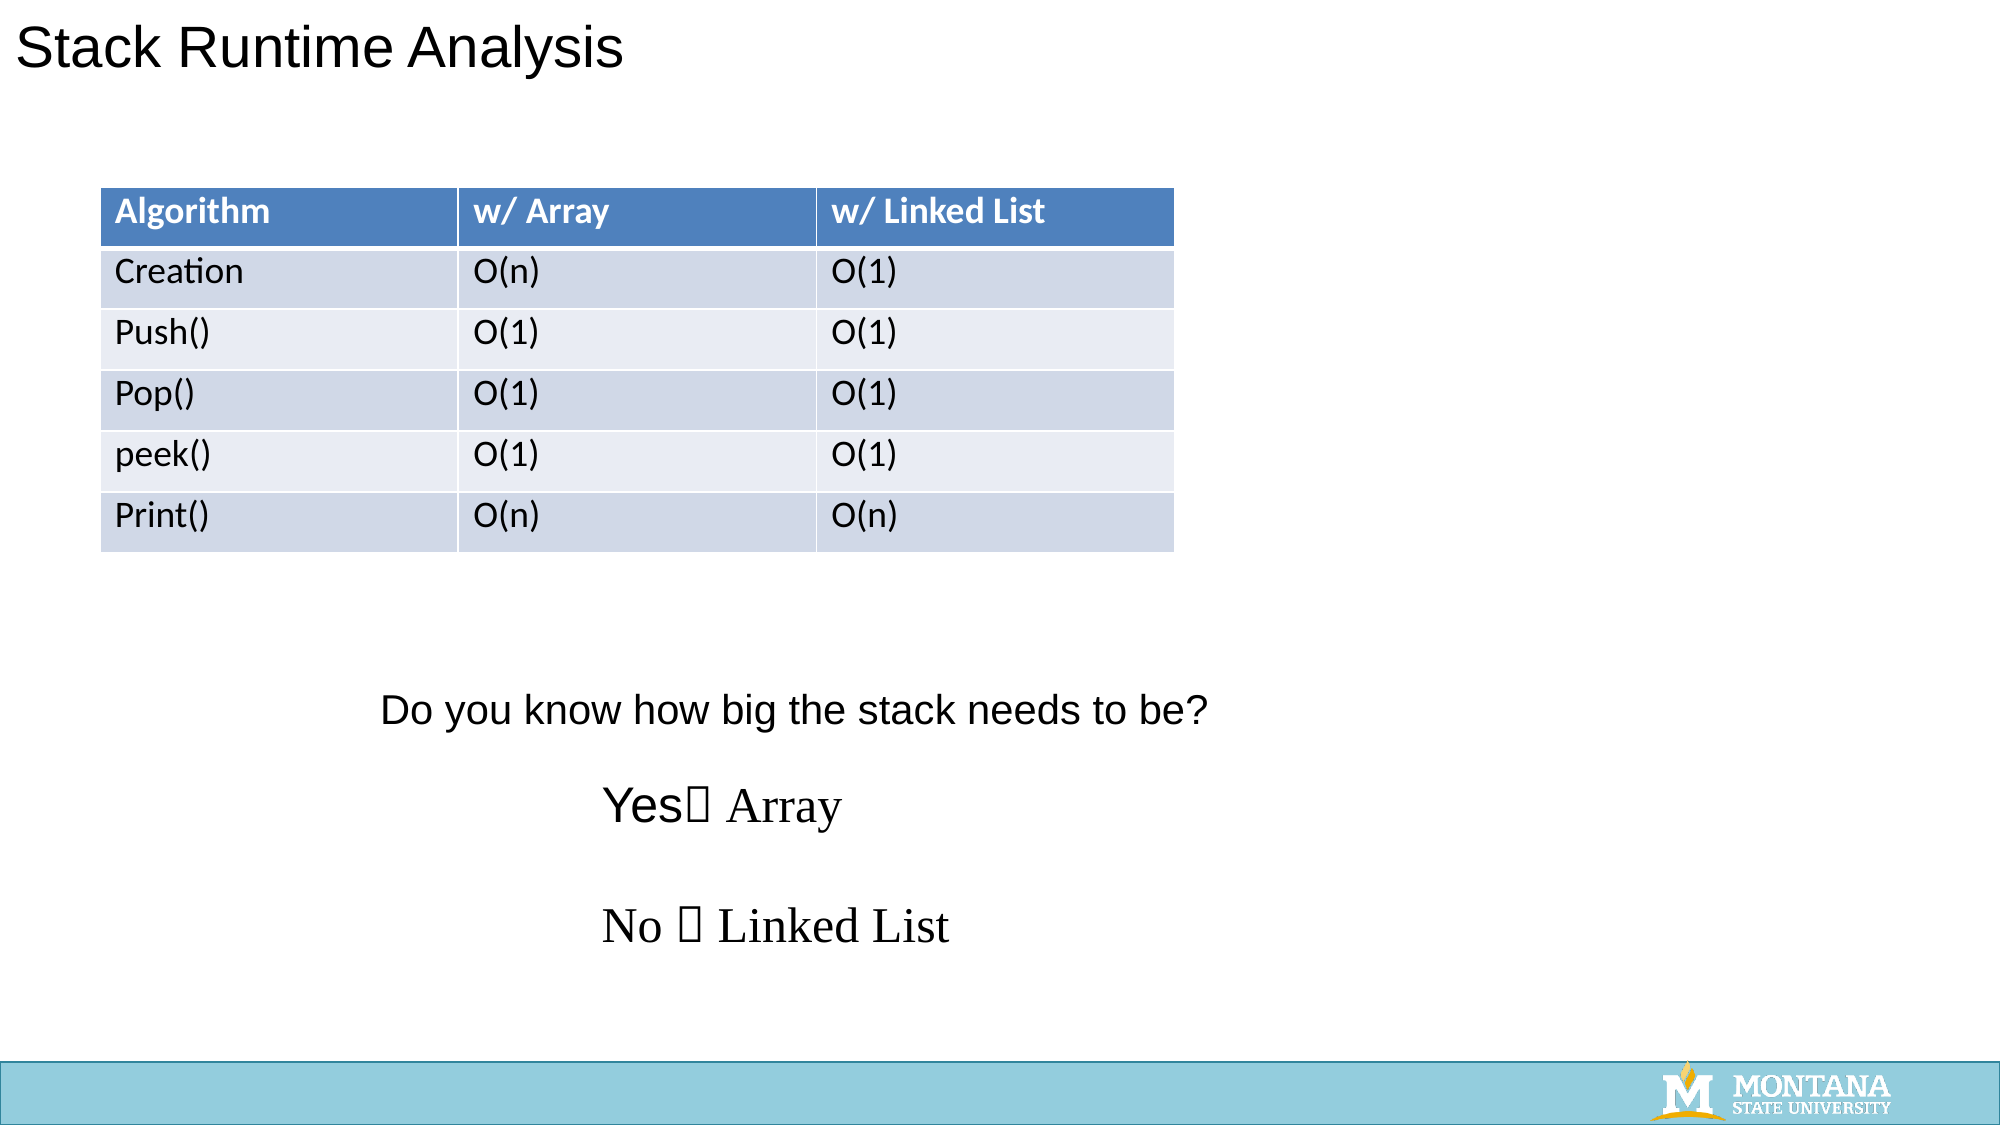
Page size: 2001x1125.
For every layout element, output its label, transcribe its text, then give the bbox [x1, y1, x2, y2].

table_cell O(1) [817, 310, 1174, 369]
table_cell O(1) [817, 432, 1174, 491]
table_header Algorithm [101, 188, 457, 246]
table_cell O(1) [817, 251, 1174, 308]
table_cell Push() [101, 310, 457, 369]
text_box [0, 1060, 1647, 1125]
text_box Do you know how big the stack needs to be? [365, 675, 1224, 740]
text_box Yes Array No  Linked List [586, 764, 965, 960]
text_box Stack Runtime Analysis [0, 1, 1551, 87]
table_cell O(1) [459, 310, 816, 369]
table_cell Creation [101, 251, 457, 308]
table_cell Pop() [101, 371, 457, 430]
table_cell O(1) [459, 371, 816, 430]
table_cell O(1) [459, 432, 816, 491]
table_cell O(n) [817, 493, 1174, 552]
table_header w/ Linked List [817, 188, 1174, 246]
table_header w/ Array [459, 188, 816, 246]
table_cell O(n) [459, 251, 816, 308]
table_cell O(n) [459, 493, 816, 552]
table_cell peek() [101, 432, 457, 491]
table_cell O(1) [817, 371, 1174, 430]
table_cell Print() [101, 493, 457, 552]
picture [1649, 1060, 1892, 1122]
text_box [1892, 1060, 2000, 1125]
